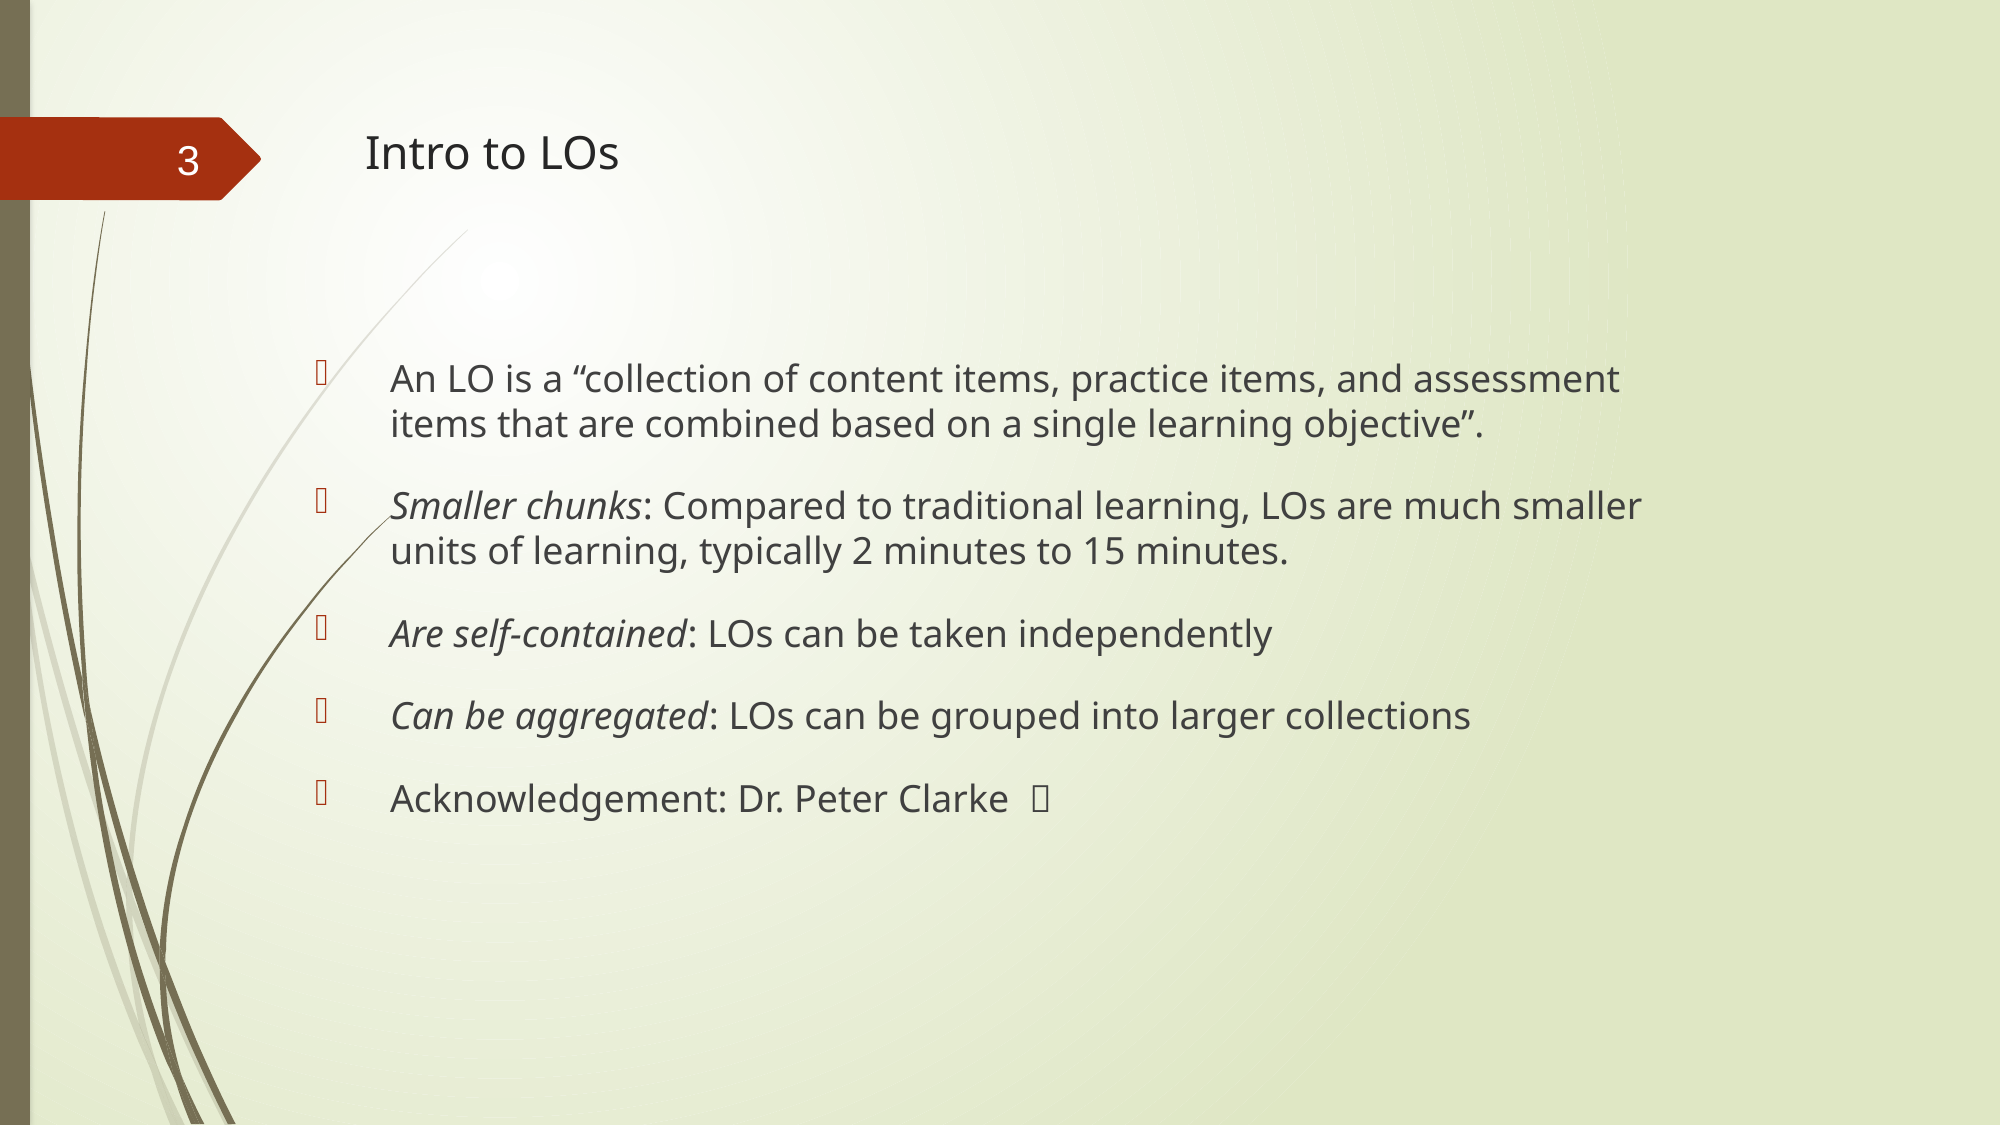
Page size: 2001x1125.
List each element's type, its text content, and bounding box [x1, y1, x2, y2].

slide_number 3 [87, 129, 216, 190]
list An LO is a “collection of content items, practice items, and assessment items that are combined based on a single learning objective”. Smaller chunks: Compared to traditional learning, LOs are much smaller units of learning, typically 2 minutes to 15 minutes. Are self-contained: LOs can be taken independently Can be aggregated: LOs can be grouped into larger collections Acknowledgement: Dr. Peter Clarke  [300, 347, 1725, 1063]
title Intro to LOs [350, 115, 1700, 241]
